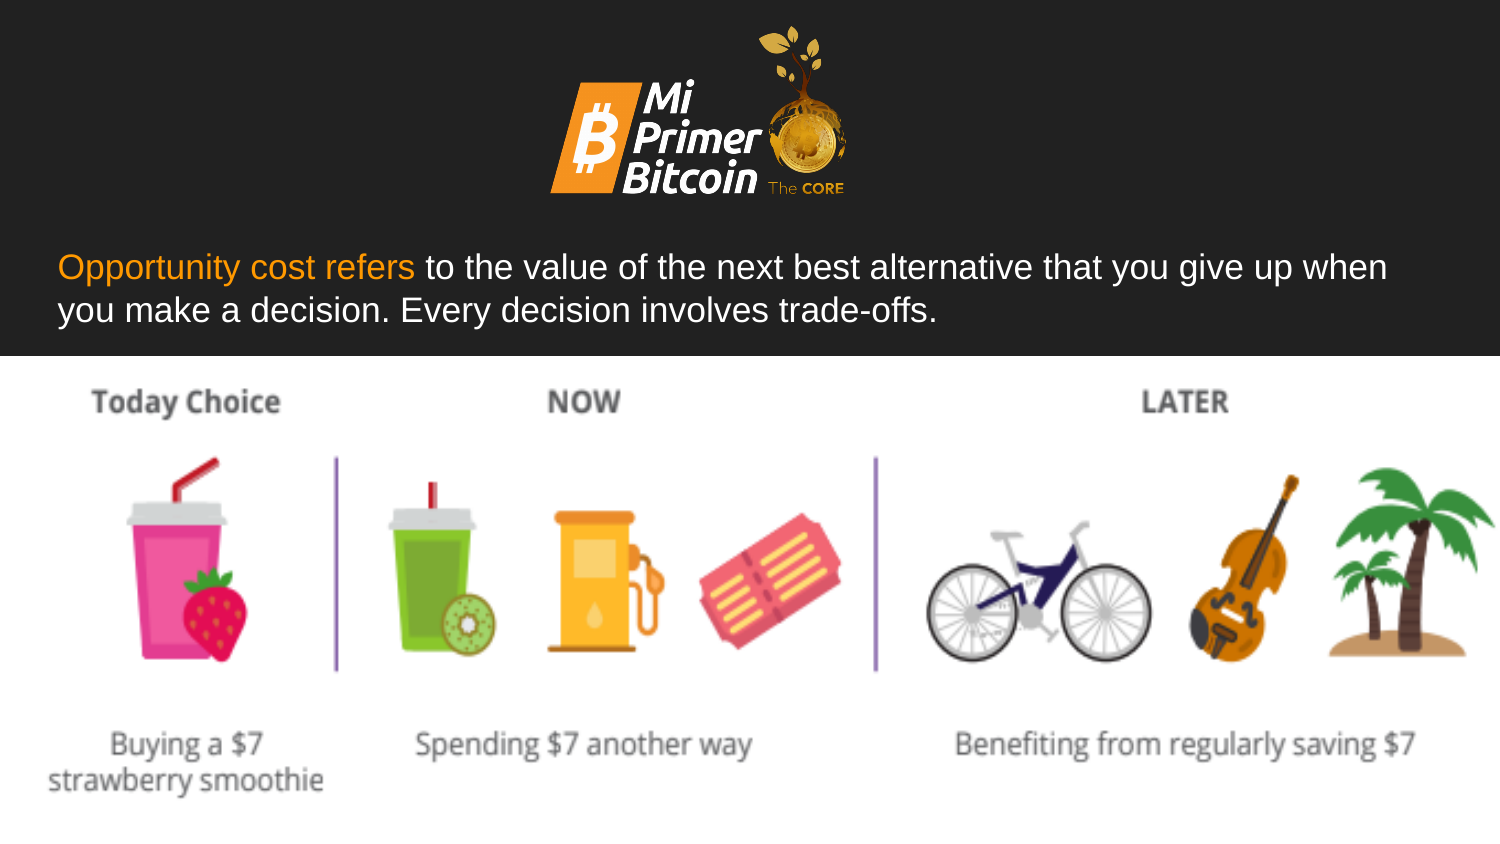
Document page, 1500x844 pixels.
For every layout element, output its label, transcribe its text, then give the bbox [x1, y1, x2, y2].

text_box Opportunity cost refers to the value of the next best alternative that you give up when you make a decision. Every decision involves trade-offs. [42, 229, 1408, 345]
picture [0, 356, 1500, 844]
picture [549, 19, 897, 210]
